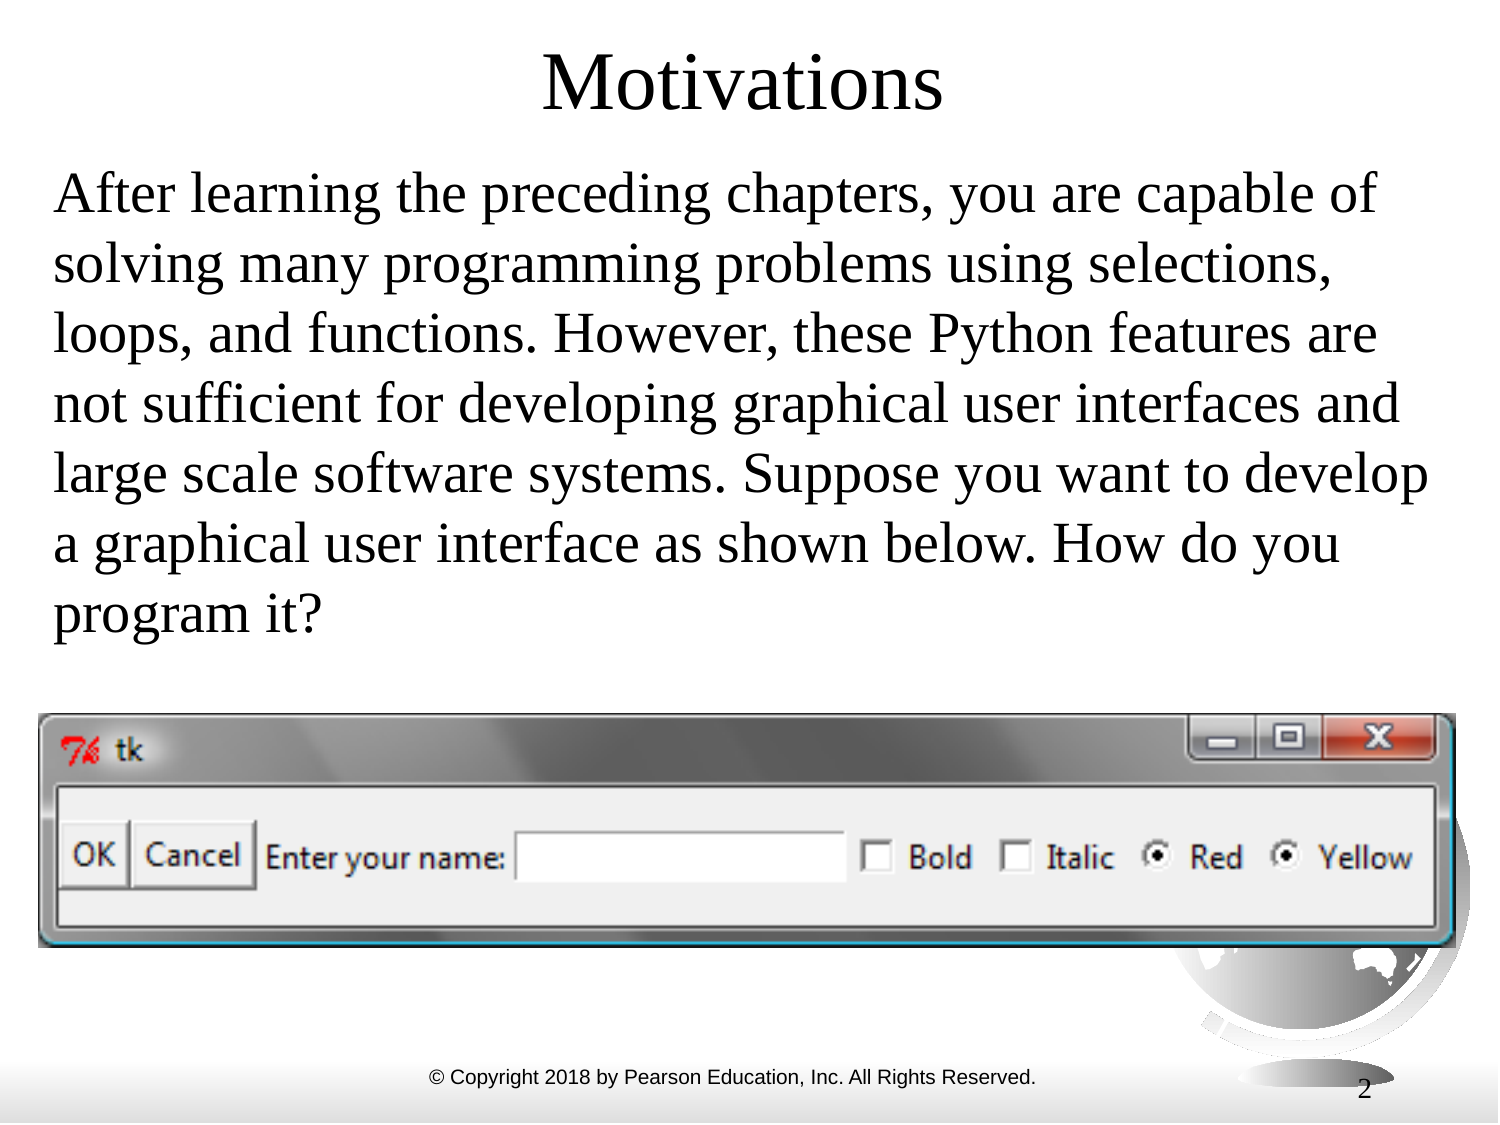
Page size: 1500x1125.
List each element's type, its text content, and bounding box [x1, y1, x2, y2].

slide_number 2 [1074, 1049, 1388, 1125]
list After learning the preceding chapters, you are capable of solving many programming problems using selections, loops, and functions. However, these Python features are not sufficient for developing graphical user interfaces and large scale software systems. Suppose you want to develop a graphical user interface as shown below. How do you program it? [38, 146, 1456, 651]
picture [37, 713, 1456, 948]
title Motivations [24, 37, 1463, 116]
